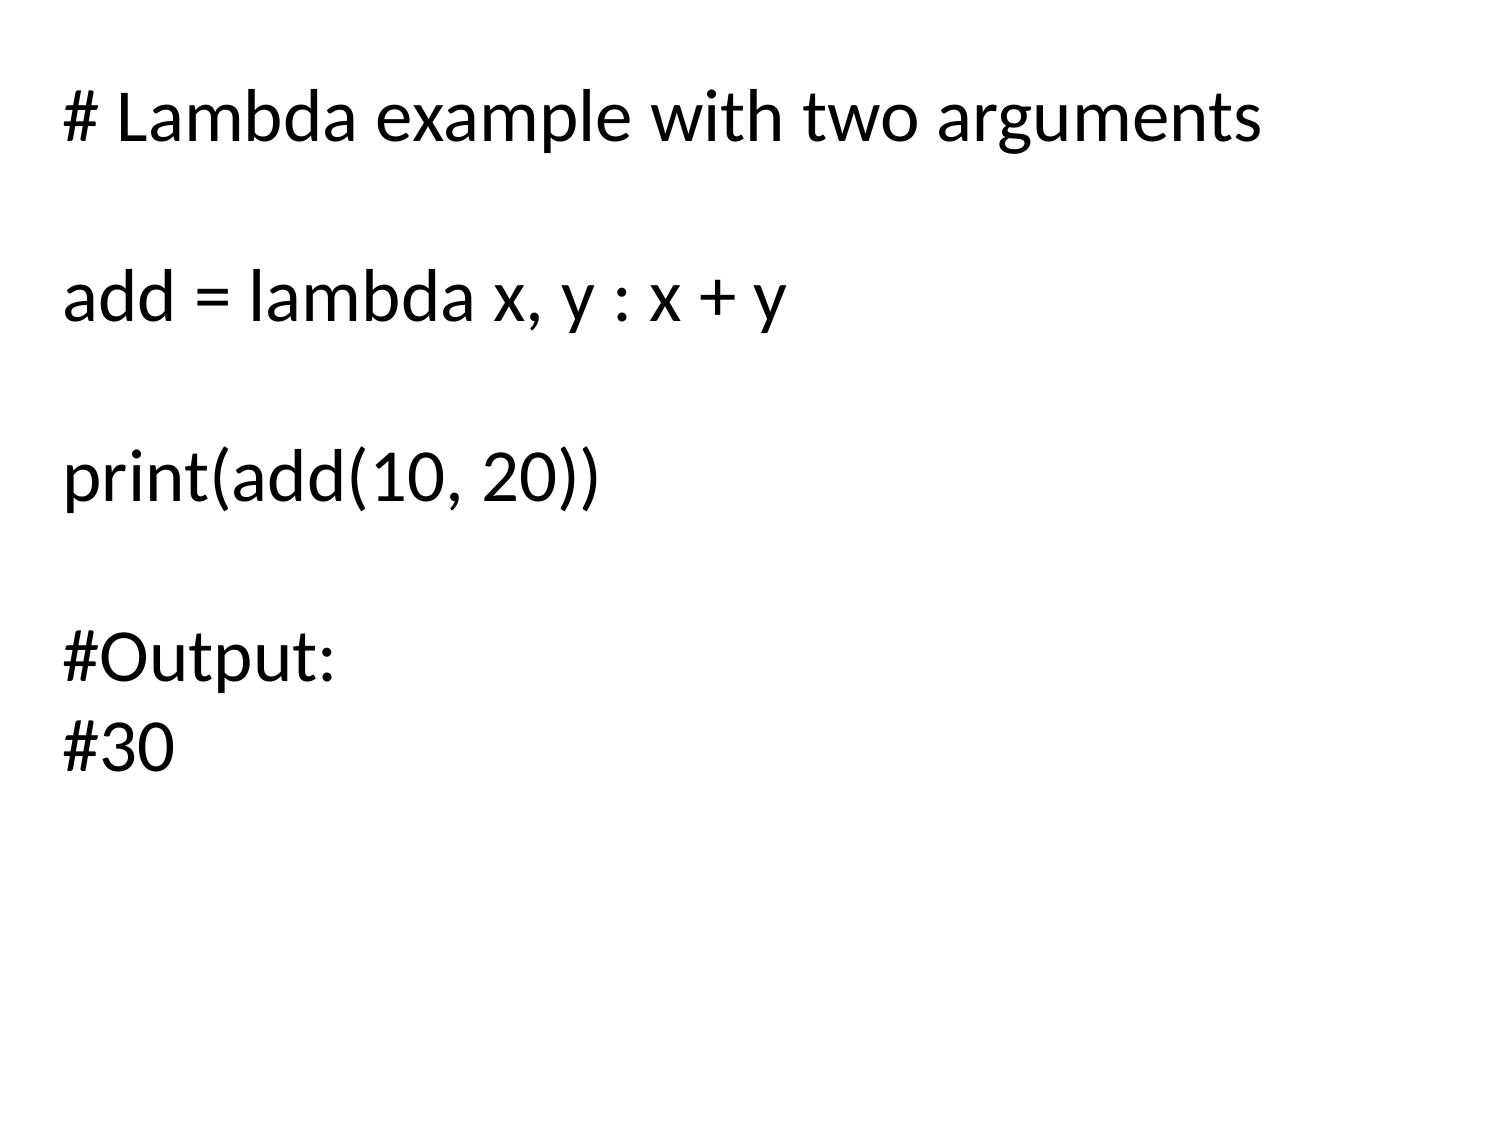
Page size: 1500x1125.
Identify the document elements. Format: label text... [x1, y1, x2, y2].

text_box # Lambda example with two arguments add = lambda x, y : x + y print(add(10, 20)) #Output: #30 [62, 66, 1388, 877]
